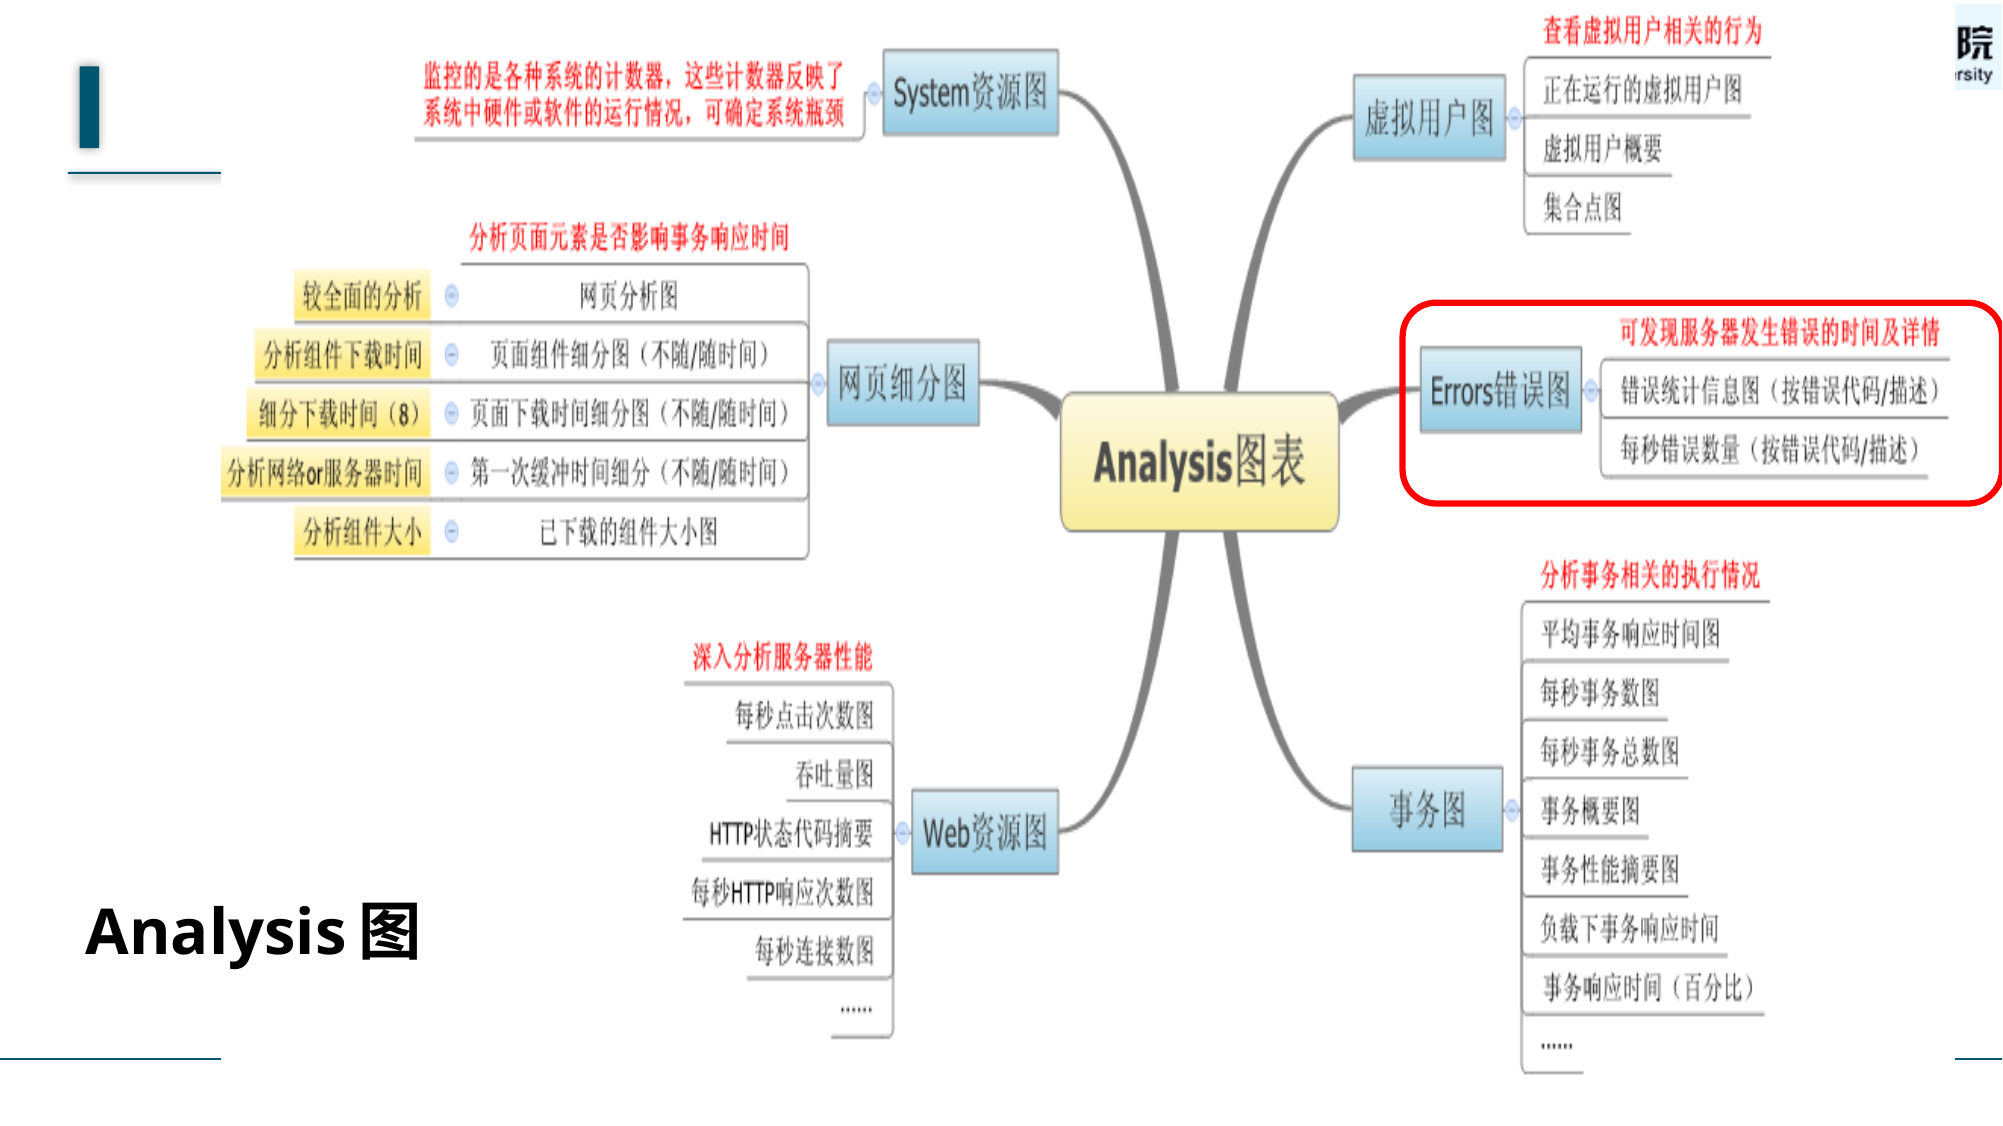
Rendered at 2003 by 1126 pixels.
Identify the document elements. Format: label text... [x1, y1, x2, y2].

picture [220, 0, 2002, 1095]
text_box [1962, 302, 2003, 504]
title Analysis图 [67, 881, 214, 977]
